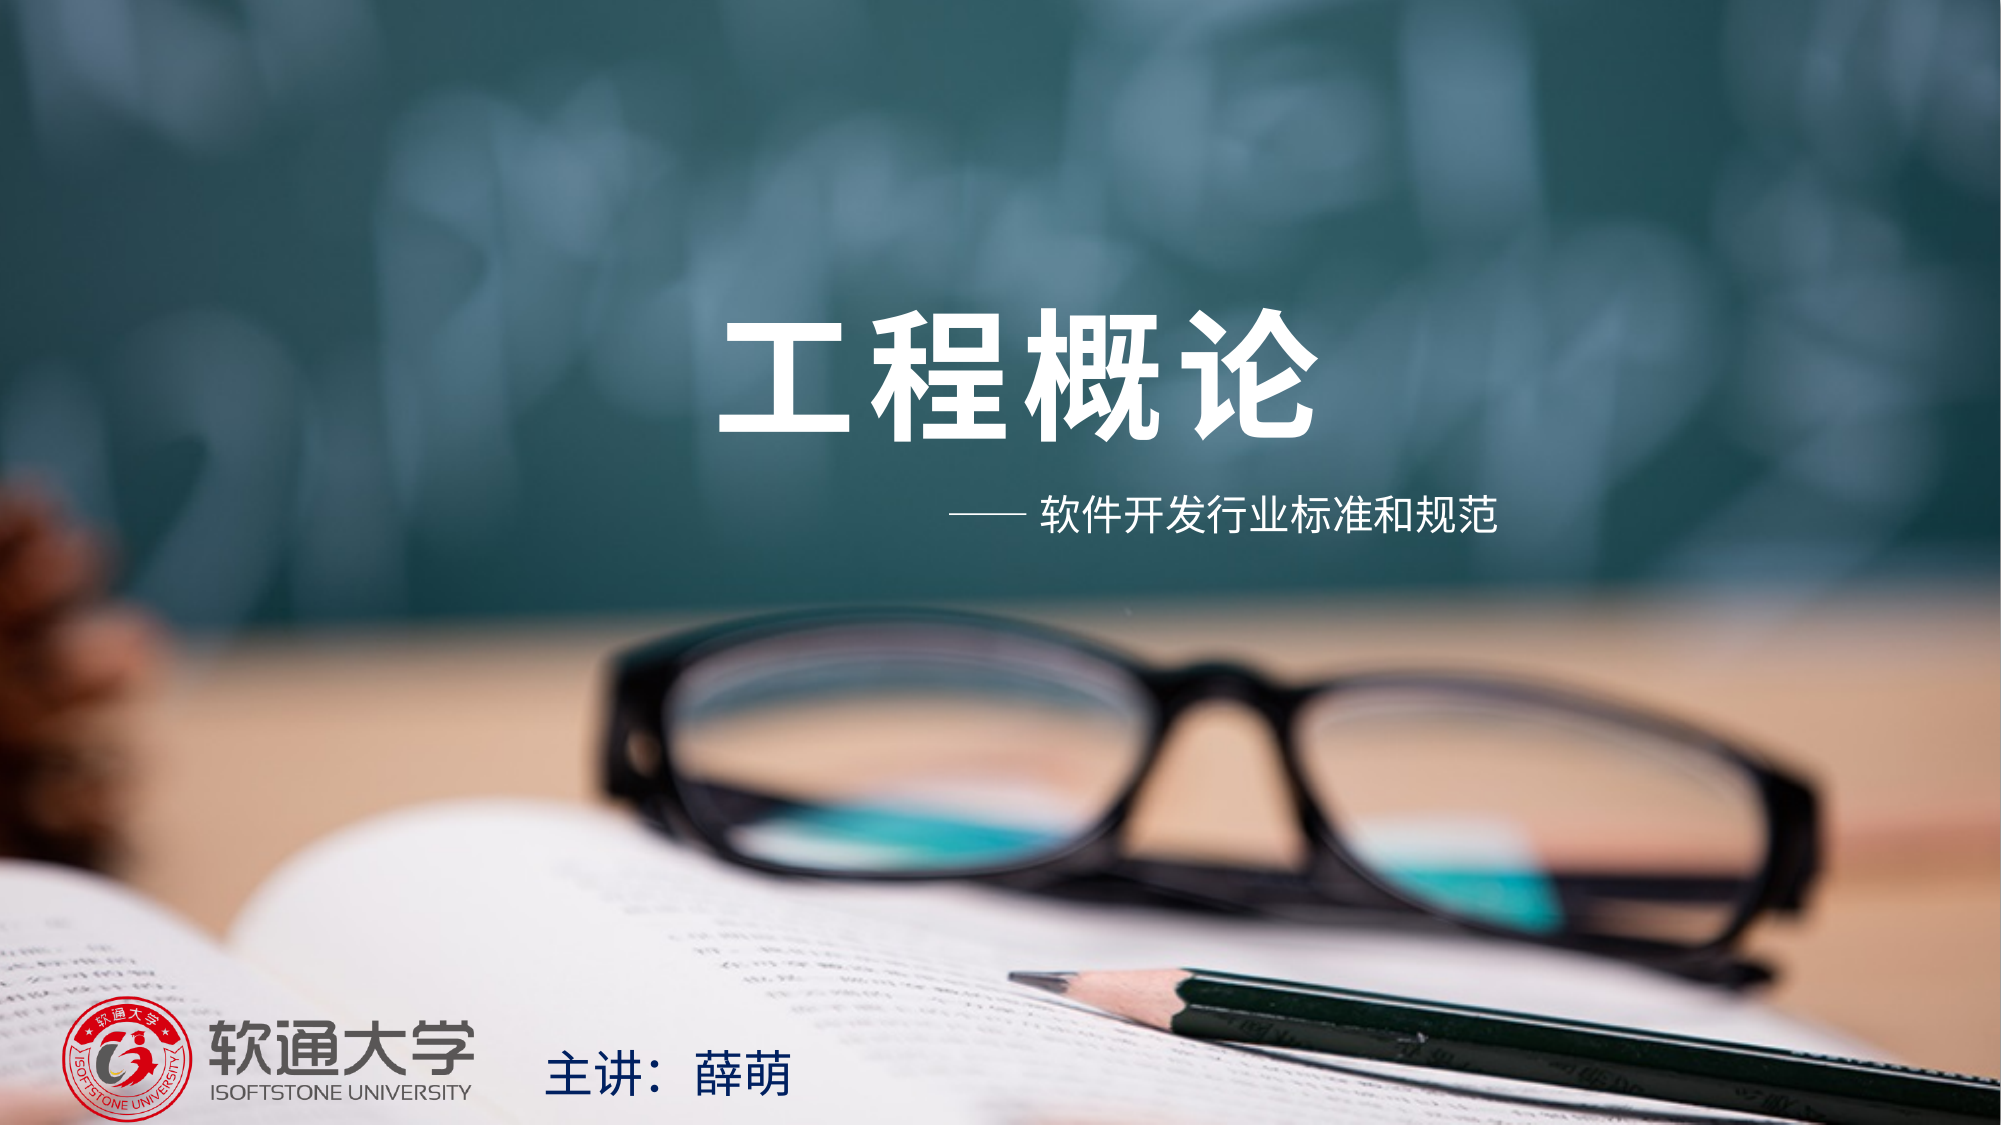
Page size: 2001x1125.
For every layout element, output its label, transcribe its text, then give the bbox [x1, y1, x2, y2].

list ——软件开发行业标准和规范 [931, 486, 1532, 558]
picture [0, 0, 2001, 1125]
list 工程概论 [528, 299, 1505, 454]
text_box 主讲：薛萌 [528, 1034, 860, 1110]
